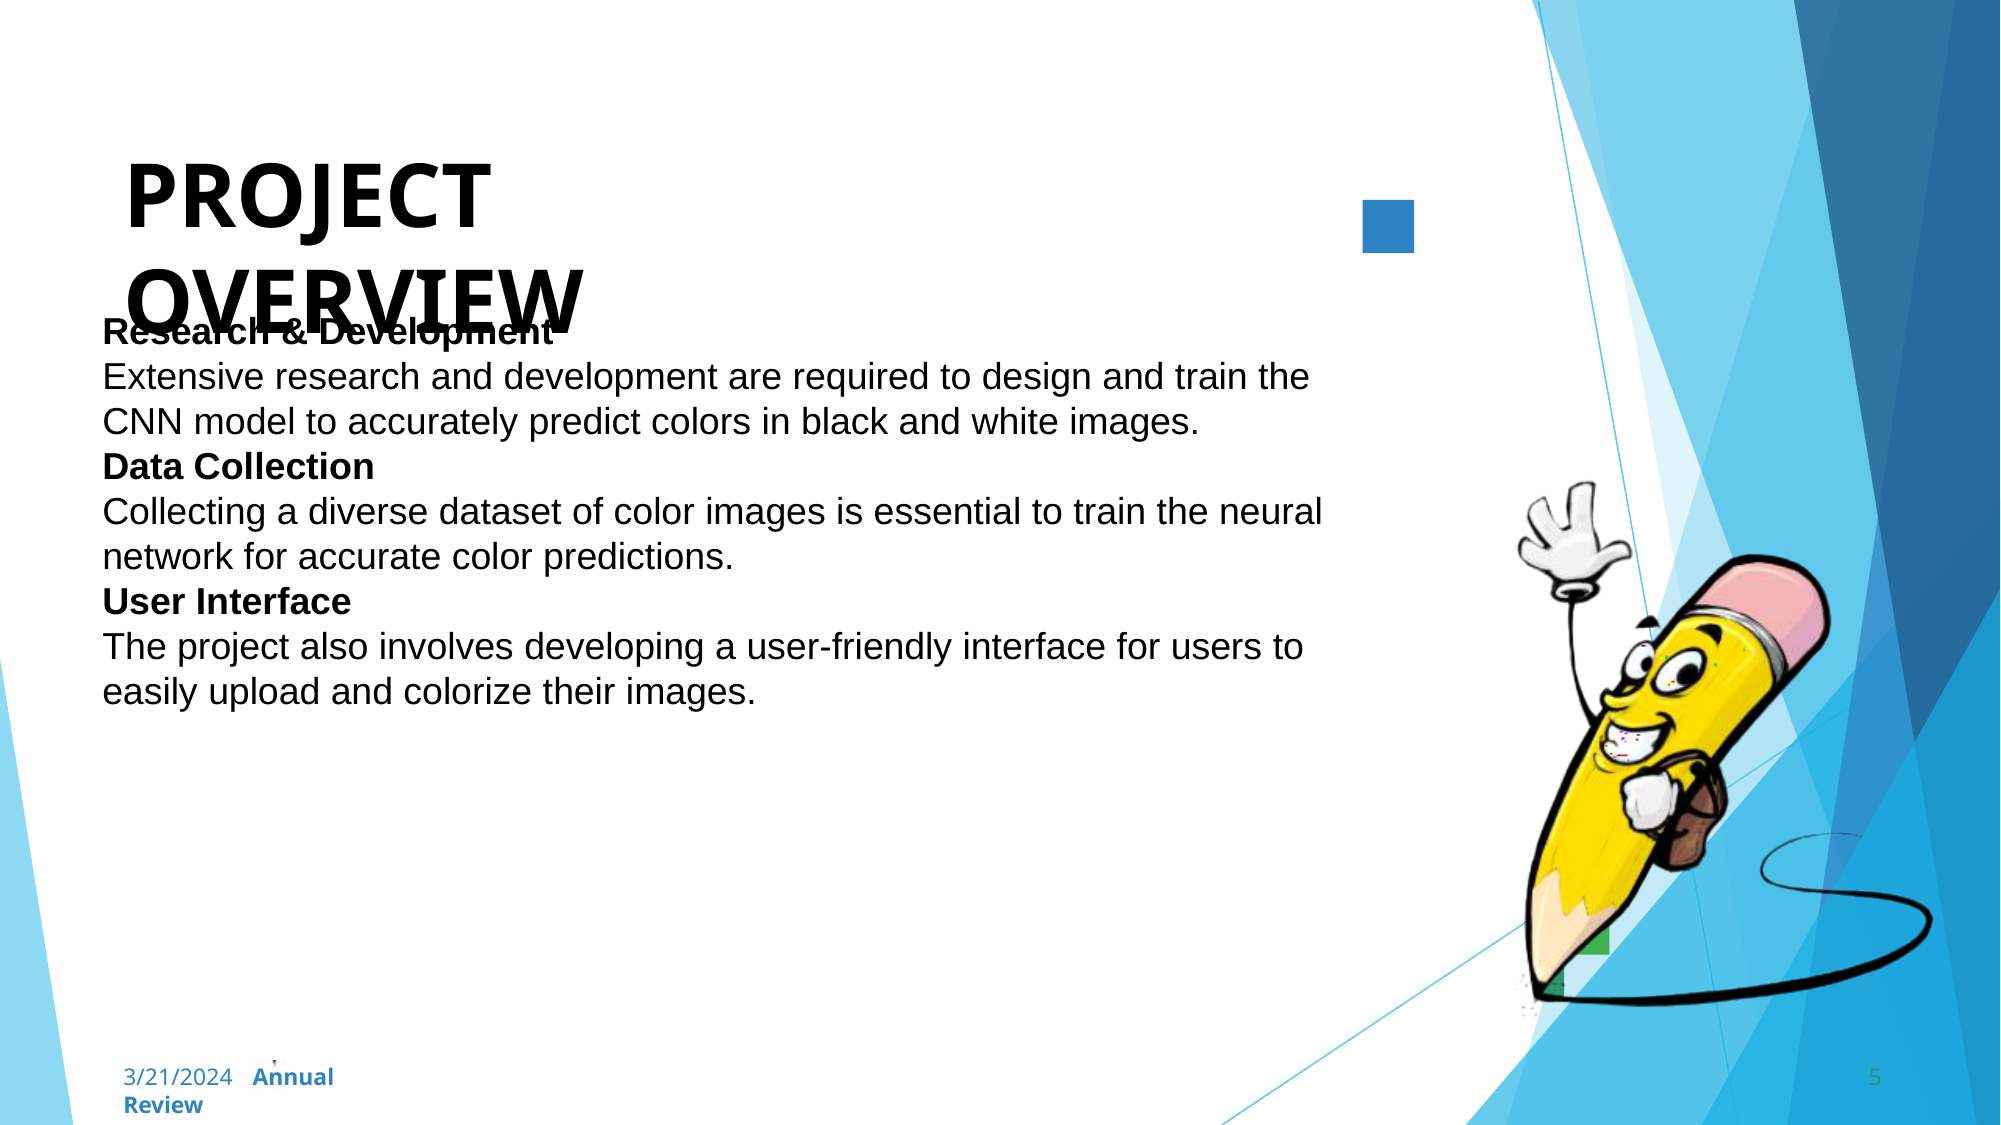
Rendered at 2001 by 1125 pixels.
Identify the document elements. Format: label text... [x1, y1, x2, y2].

text_box Research & Development Extensive research and development are required to design and train the CNN model to accurately predict colors in black and white images. Data Collection Collecting a diverse dataset of color images is essential to train the neural network for accurate color predictions. User Interface The project also involves developing a user-friendly interface for users to easily upload and colorize their images. [87, 299, 1344, 720]
title PROJECT OVERVIEW [121, 136, 985, 299]
text_box 3/21/2024 Annual Review [121, 1103, 417, 1118]
slide_number 5 [1849, 1068, 1890, 1125]
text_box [1420, 434, 2000, 1060]
picture [110, 1060, 463, 1094]
text_box [1362, 199, 1415, 254]
